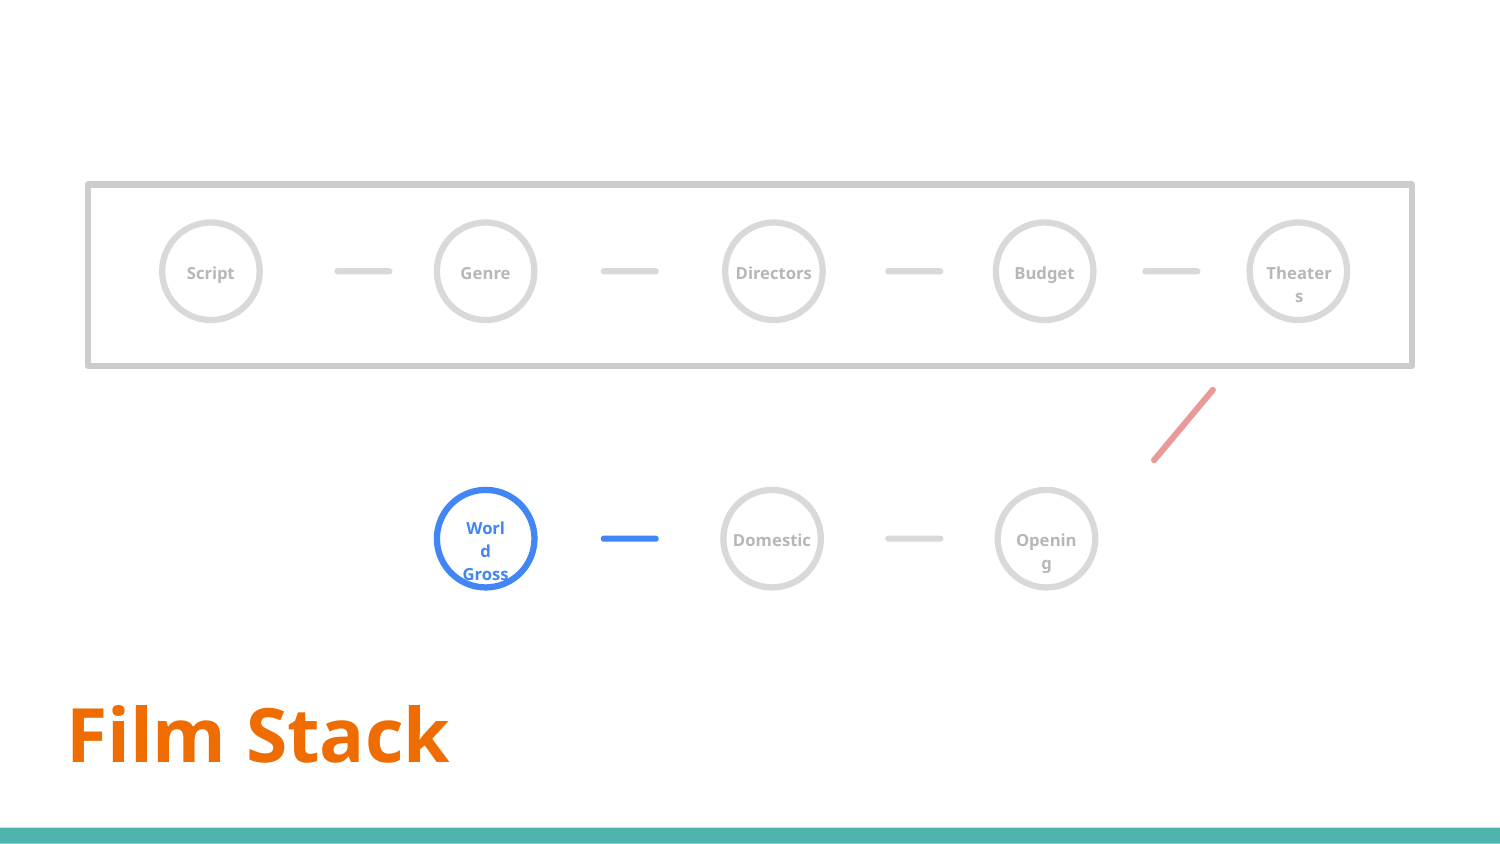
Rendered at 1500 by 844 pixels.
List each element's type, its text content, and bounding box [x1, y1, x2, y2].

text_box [436, 489, 535, 588]
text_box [1249, 222, 1349, 321]
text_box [714, 222, 834, 321]
text_box [87, 184, 1413, 366]
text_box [426, 222, 545, 321]
title Film Stack [51, 672, 1449, 789]
text_box [885, 535, 944, 542]
text_box [600, 535, 659, 542]
text_box [1151, 386, 1216, 464]
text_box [997, 489, 1096, 588]
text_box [995, 222, 1094, 321]
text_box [151, 222, 271, 321]
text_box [712, 489, 832, 588]
